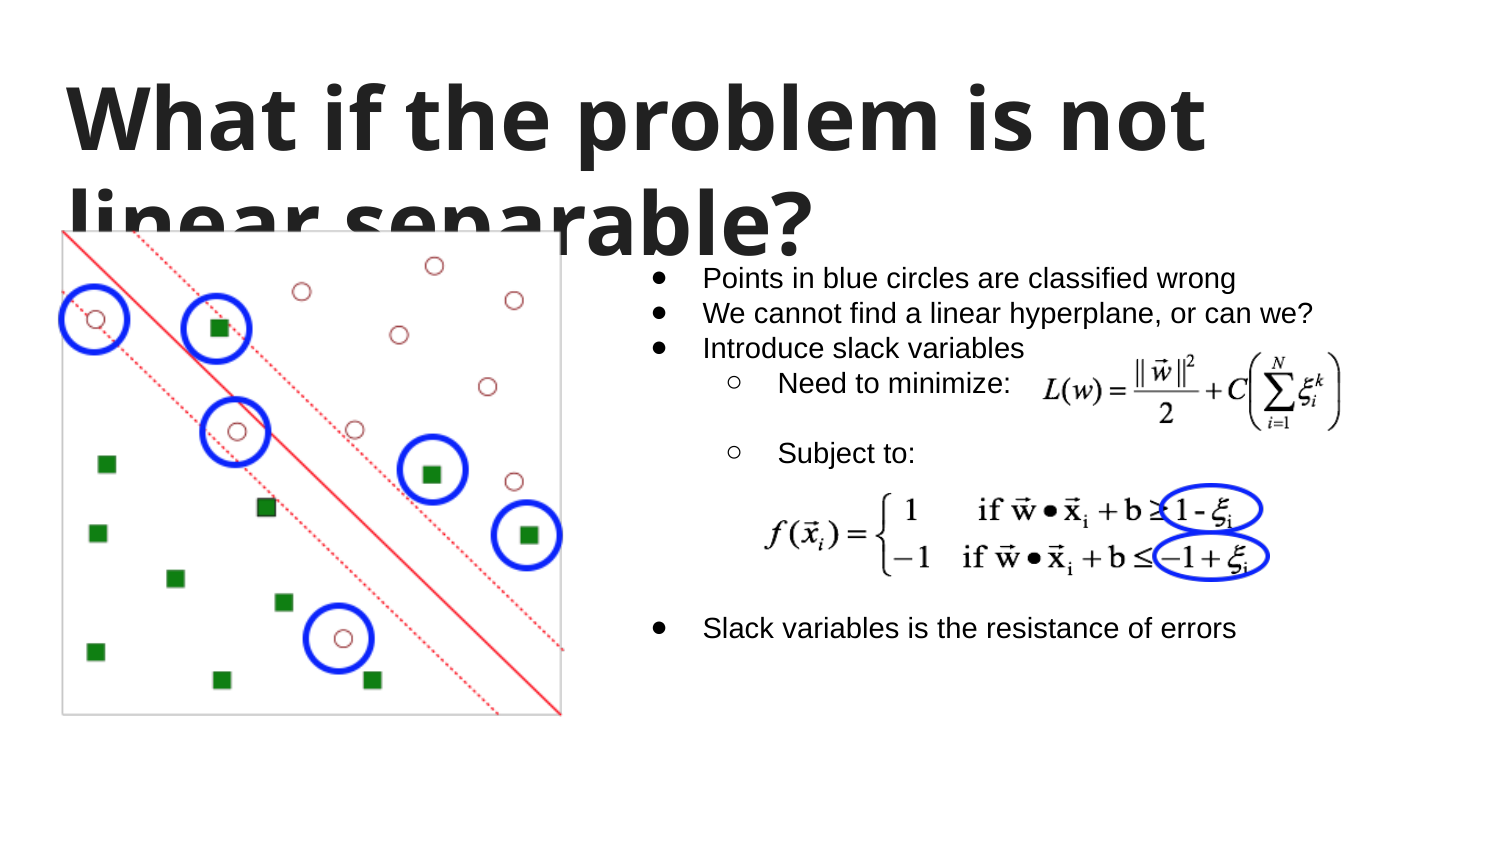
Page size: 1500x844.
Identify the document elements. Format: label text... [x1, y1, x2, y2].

picture [24, 204, 607, 754]
picture [1039, 345, 1345, 435]
text_box Points in blue circles are classified wrong We cannot find a linear hyperplane, or can we? Introduce slack variables Need to minimize: Subject to: Slack variables is the resistance of errors [612, 244, 1375, 656]
title What if the problem is not linear separable? [51, 48, 1449, 180]
picture [759, 483, 1271, 582]
